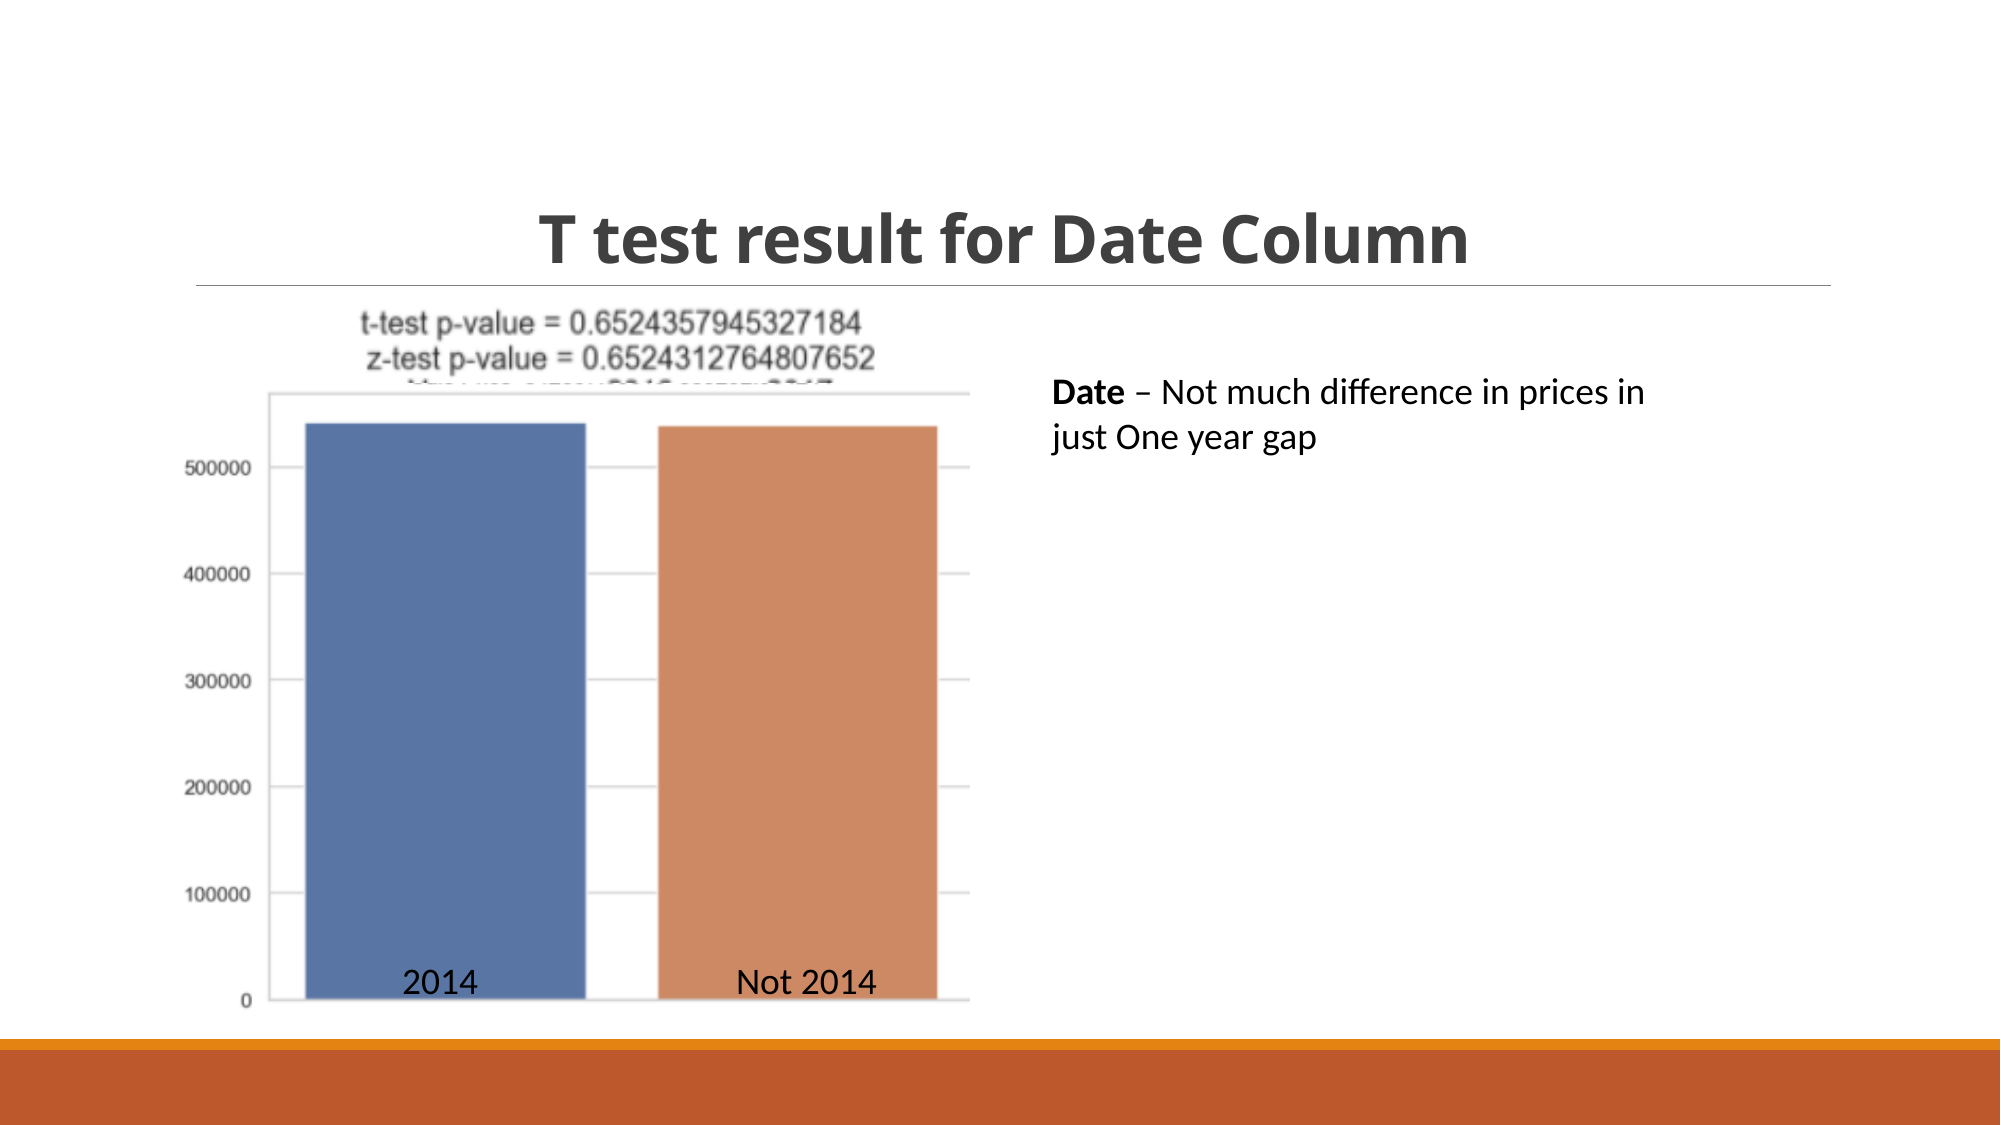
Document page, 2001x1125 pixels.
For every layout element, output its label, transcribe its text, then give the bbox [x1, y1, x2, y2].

title T test result for Date Column [180, 47, 1830, 285]
text_box Date – Not much difference in prices in just One year gap [1037, 359, 1701, 465]
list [338, 293, 894, 383]
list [176, 380, 971, 1011]
